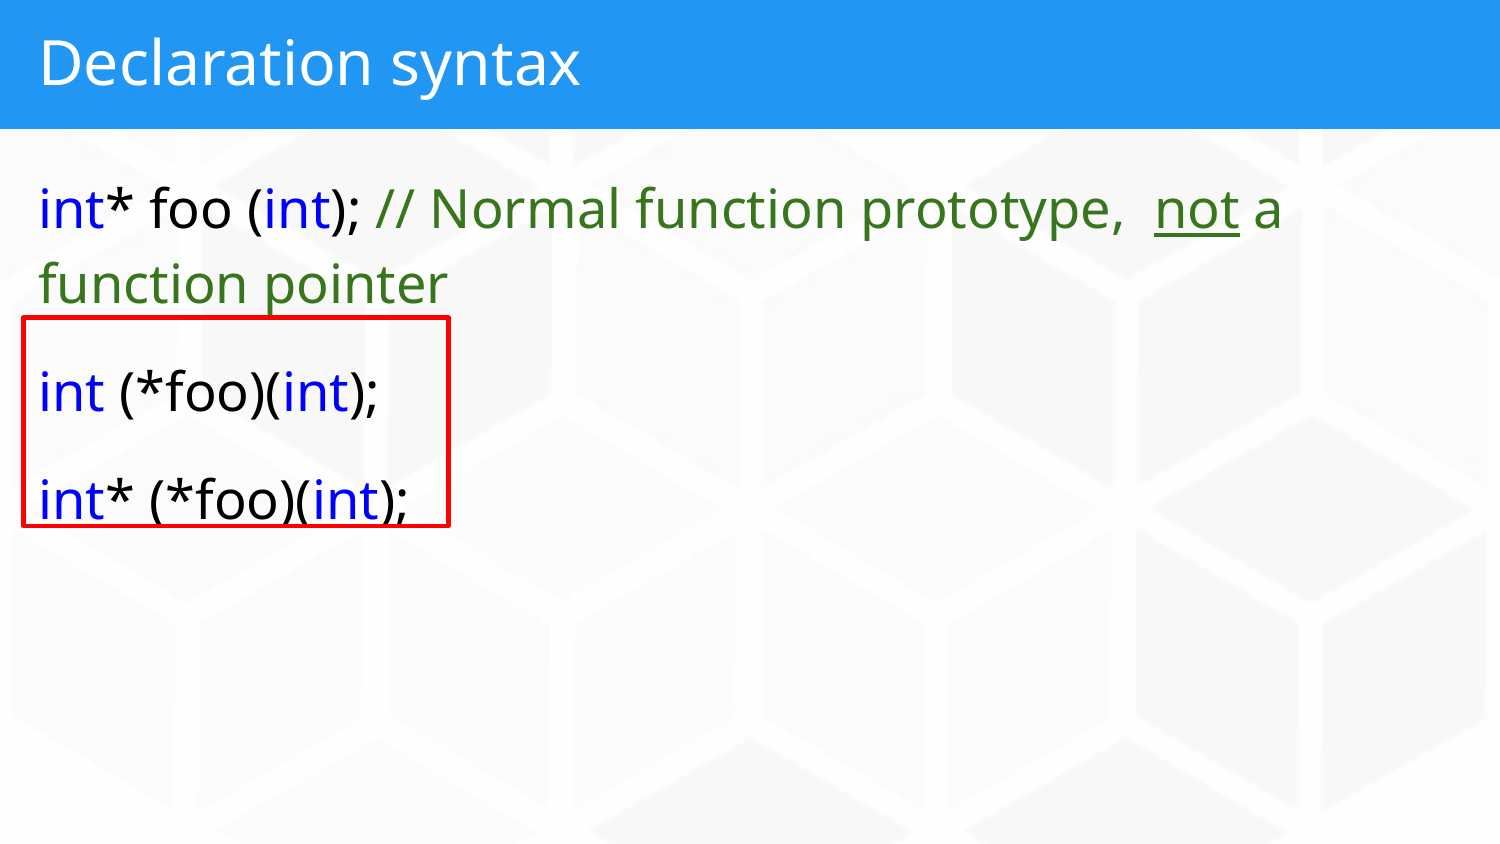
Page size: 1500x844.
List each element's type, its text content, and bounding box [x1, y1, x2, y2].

title Declaration syntax [23, 0, 1500, 122]
picture [0, 129, 1500, 844]
text_box [23, 317, 449, 526]
list int* foo (int); // Normal function prototype, not a function pointer int (*foo)(int); int* (*foo)(int); [23, 149, 1489, 844]
